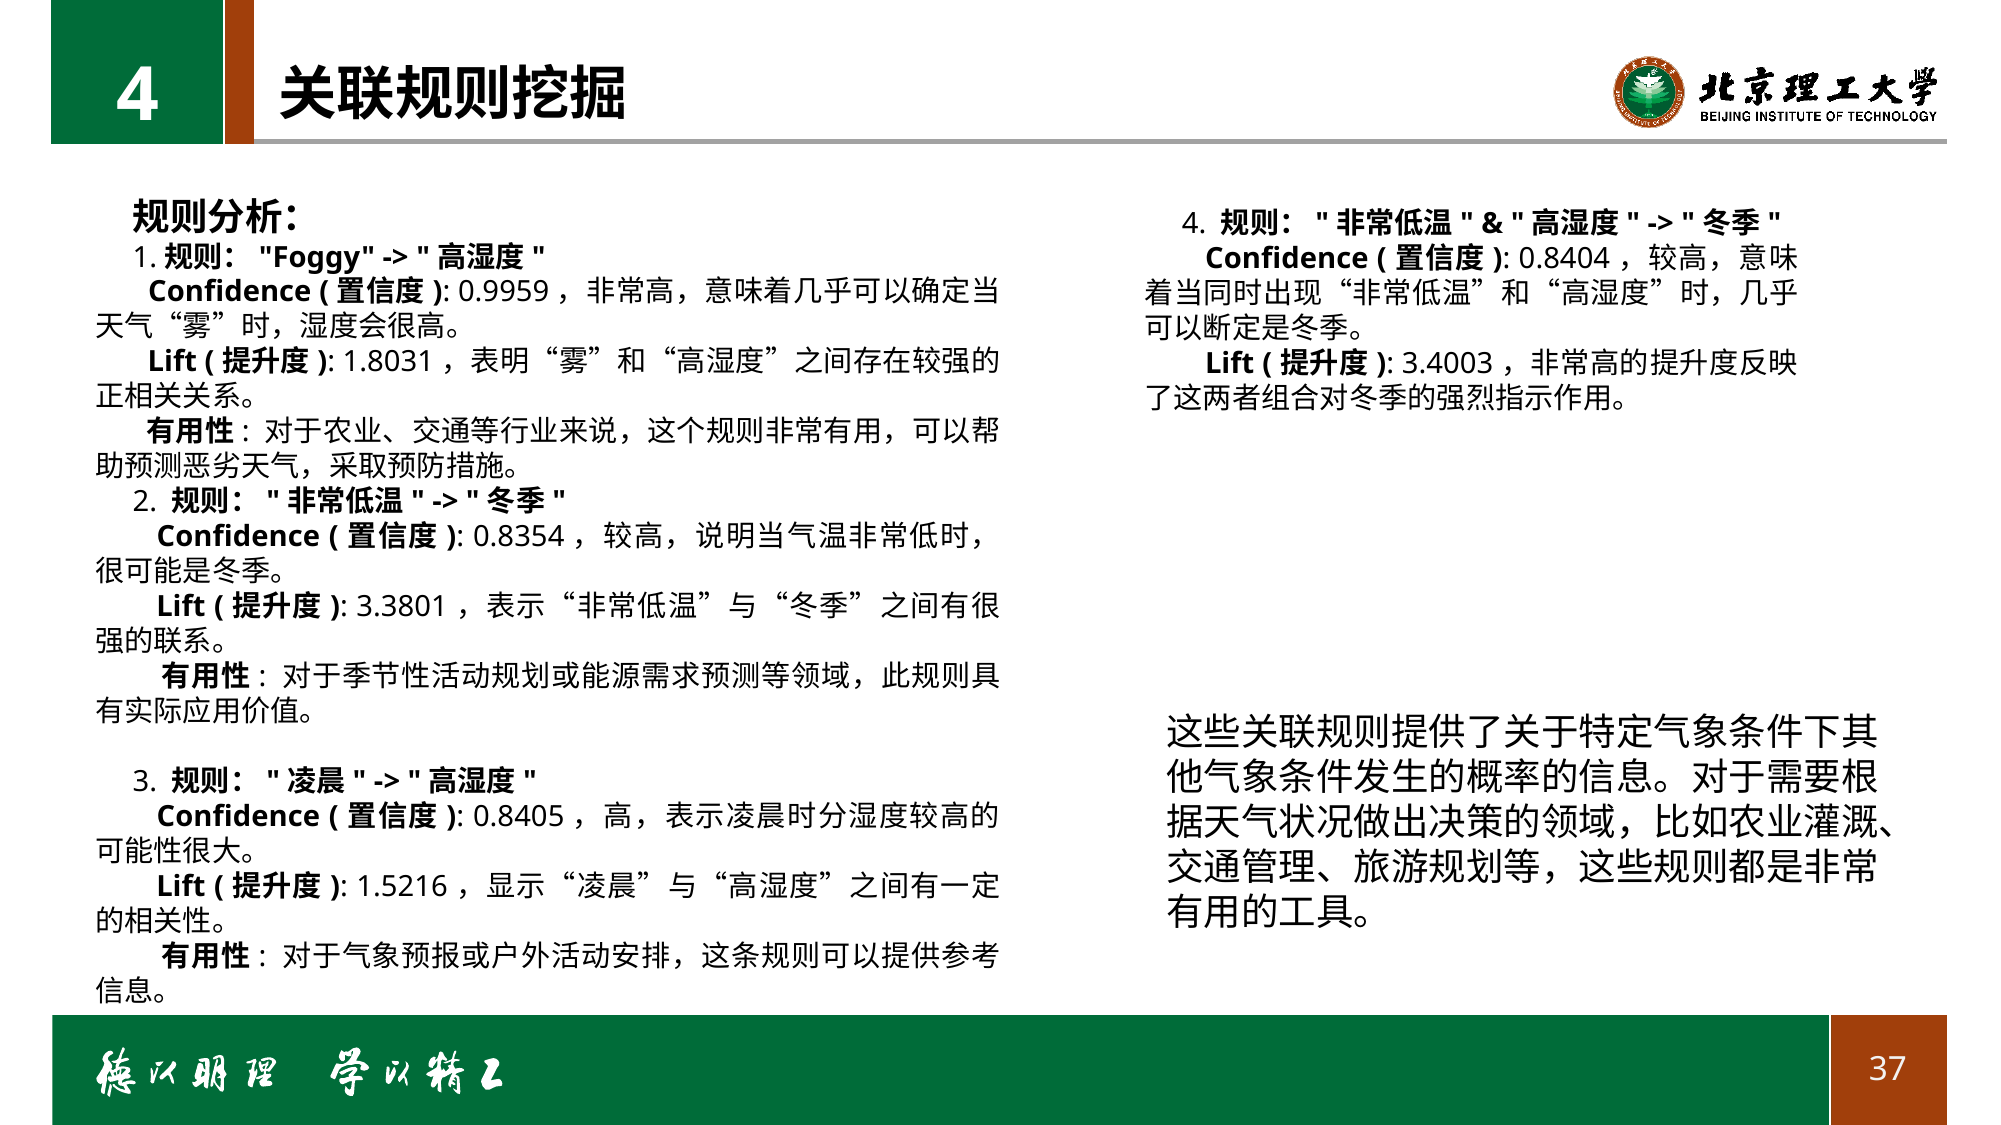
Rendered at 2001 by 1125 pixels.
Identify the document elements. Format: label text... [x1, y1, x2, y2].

text_box 4 [58, 38, 218, 144]
title 关联规则挖掘 [263, 56, 1682, 136]
picture [1682, 56, 1937, 128]
text_box 4. 规则："非常低温" & "高湿度" -> "冬季" Confidence (置信度): 0.8404，较高，意味着当同时出现“非常低温”和“高湿度”时，几乎可以断定是冬季。 Lift (提升度): 3.4003，非常高的提升度反映了这两者组合对冬季的强烈指示作用。 [1129, 197, 1814, 422]
text_box 这些关联规则提供了关于特定气象条件下其他气象条件发生的概率的信息。对于需要根据天气状况做出决策的领域，比如农业灌溉、交通管理、旅游规划等，这些规则都是非常有用的工具。 [1151, 700, 1924, 941]
text_box 规则分析： 1.规则："Foggy" -> "高湿度" Confidence (置信度): 0.9959，非常高，意味着几乎可以确定当天气“雾”时，湿度会很高。 Lift (提升度): 1.8031，表明“雾”和“高湿度”之间存在较强的正相关关系。 有用性: 对于农业、交通等行业来说，这个规则非常有用，可以帮助预测恶劣天气，采取预防措施。 2. 规则："非常低温" -> "冬季" Confidence (置信度): 0.8354，较高，说明当气温非常低时，很可能是冬季。 Lift (提升度): 3.3801，表示“非常低温”与“冬季”之间有很强的联系。 有用性: 对于季节性活动规划或能源需求预测等领域，此规则具有实际应用价值。 3. 规则："凌晨" -> "高湿度" Confidence (置信度): 0.8405，高，表示凌晨时分湿度较高的可能性很大。 Lift (提升度): 1.5216，显示“凌晨”与“高湿度”之间有一定的相关性。 有用性: 对于气象预报或户外活动安排，这条规则可以提供参考信息。 [95, 185, 1016, 386]
